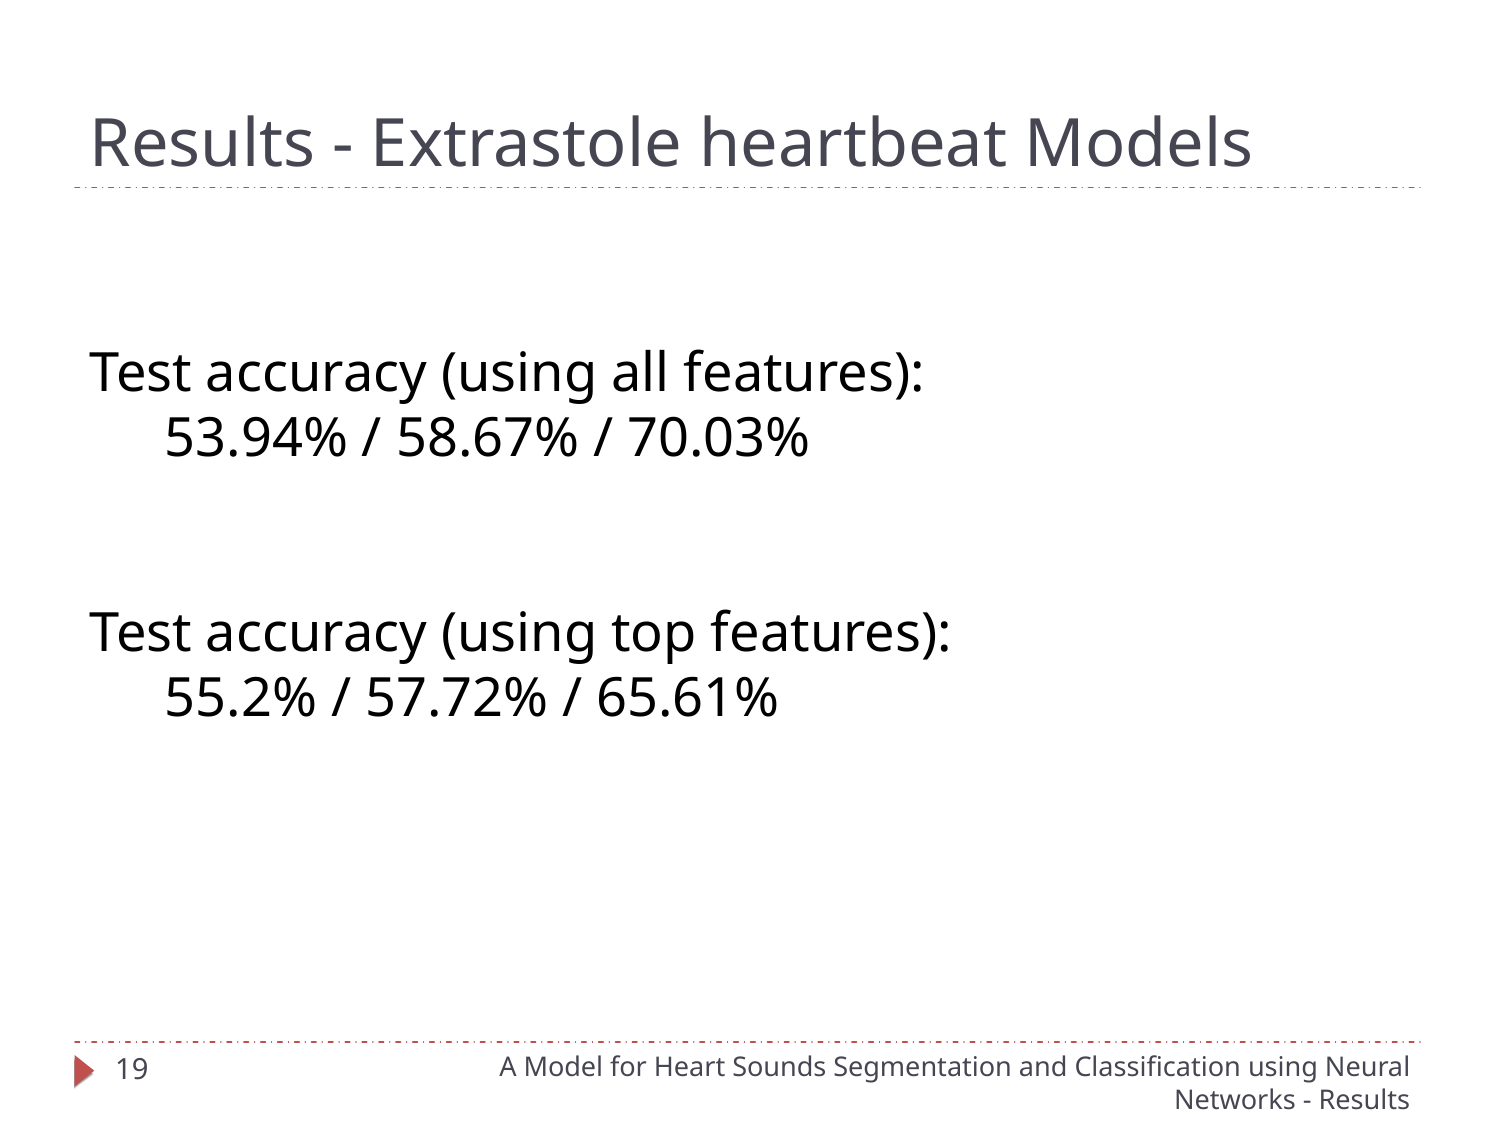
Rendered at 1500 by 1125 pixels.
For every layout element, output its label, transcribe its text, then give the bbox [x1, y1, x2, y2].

text_box A Model for Heart Sounds Segmentation and Classification using Neural Networks - Results [475, 1042, 1425, 1113]
text_box Results - Extrastole heartbeat Models [75, 25, 1425, 188]
text_box Test accuracy (using all features): 53.94% / 58.67% / 70.03% Test accuracy (using top features): 55.2% / 57.72% / 65.61% [75, 200, 1425, 1010]
text_box ‹#› [100, 1042, 426, 1103]
